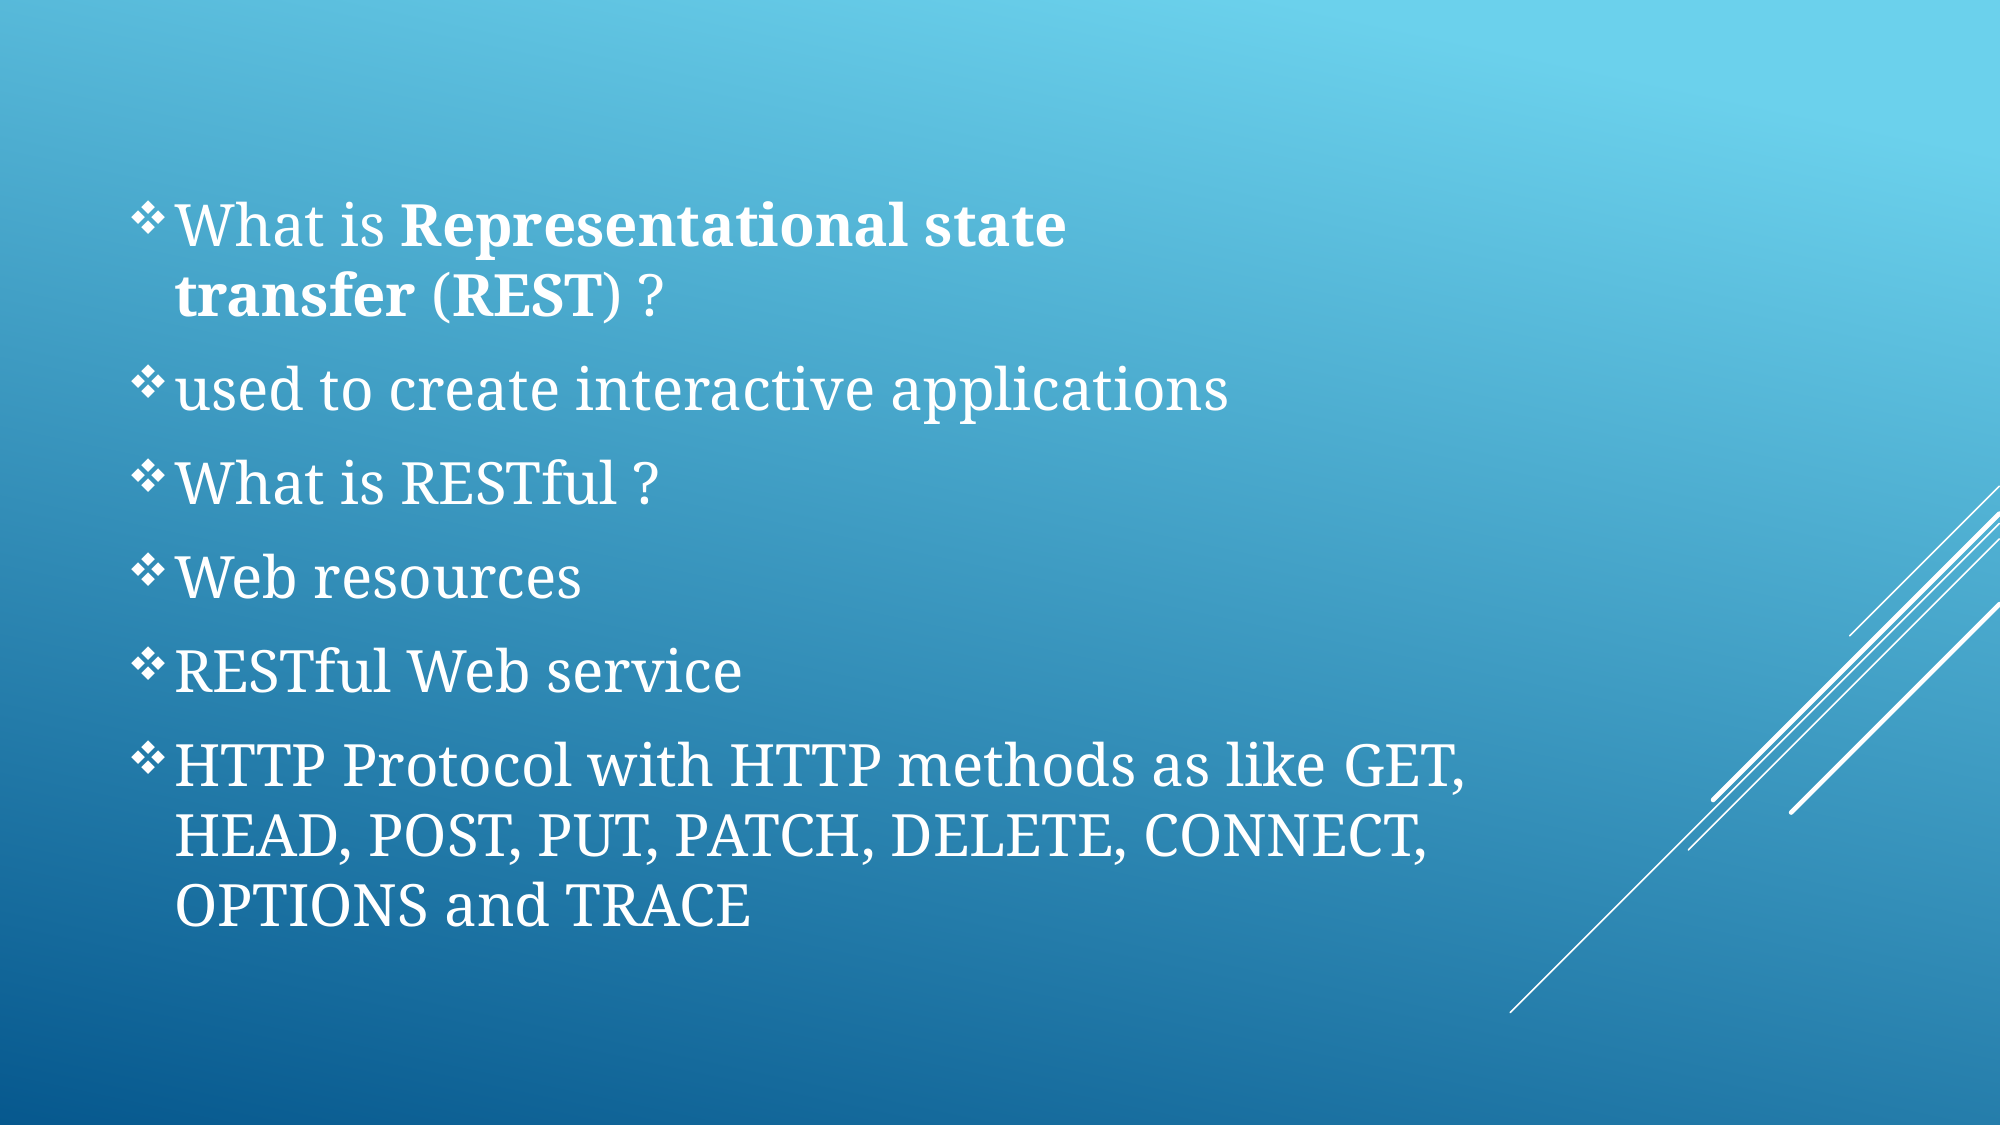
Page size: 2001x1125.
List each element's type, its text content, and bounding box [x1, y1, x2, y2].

list What is Representational state transfer (REST) ? used to create interactive applications What is RESTful ? Web resources RESTful Web service HTTP Protocol with HTTP methods as like GET, HEAD, POST, PUT, PATCH, DELETE, CONNECT, OPTIONS and TRACE [112, 112, 1513, 1015]
